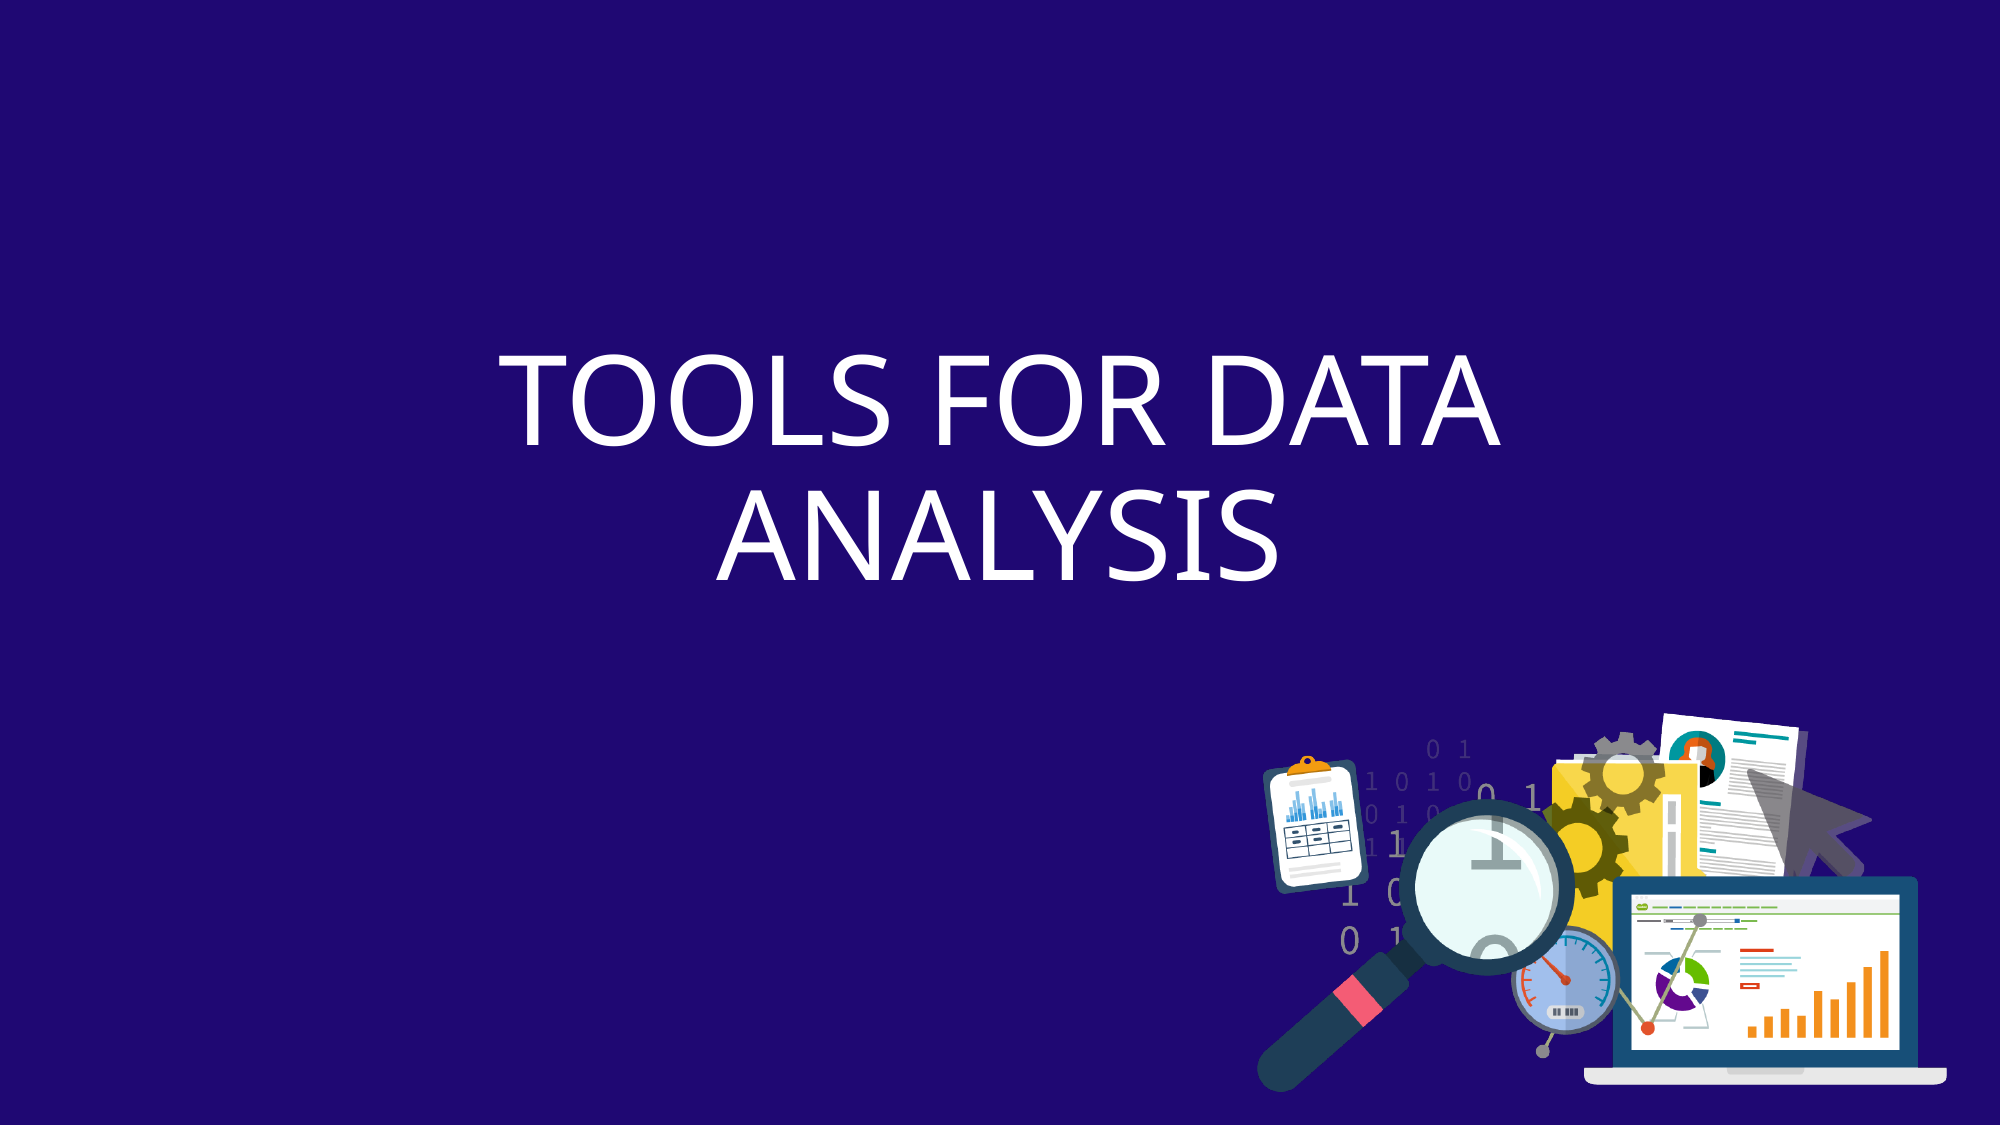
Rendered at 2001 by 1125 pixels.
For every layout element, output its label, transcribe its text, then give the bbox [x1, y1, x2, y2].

picture [1255, 705, 1948, 1098]
title TOOLS FOR DATA ANALYSIS [249, 223, 1750, 615]
